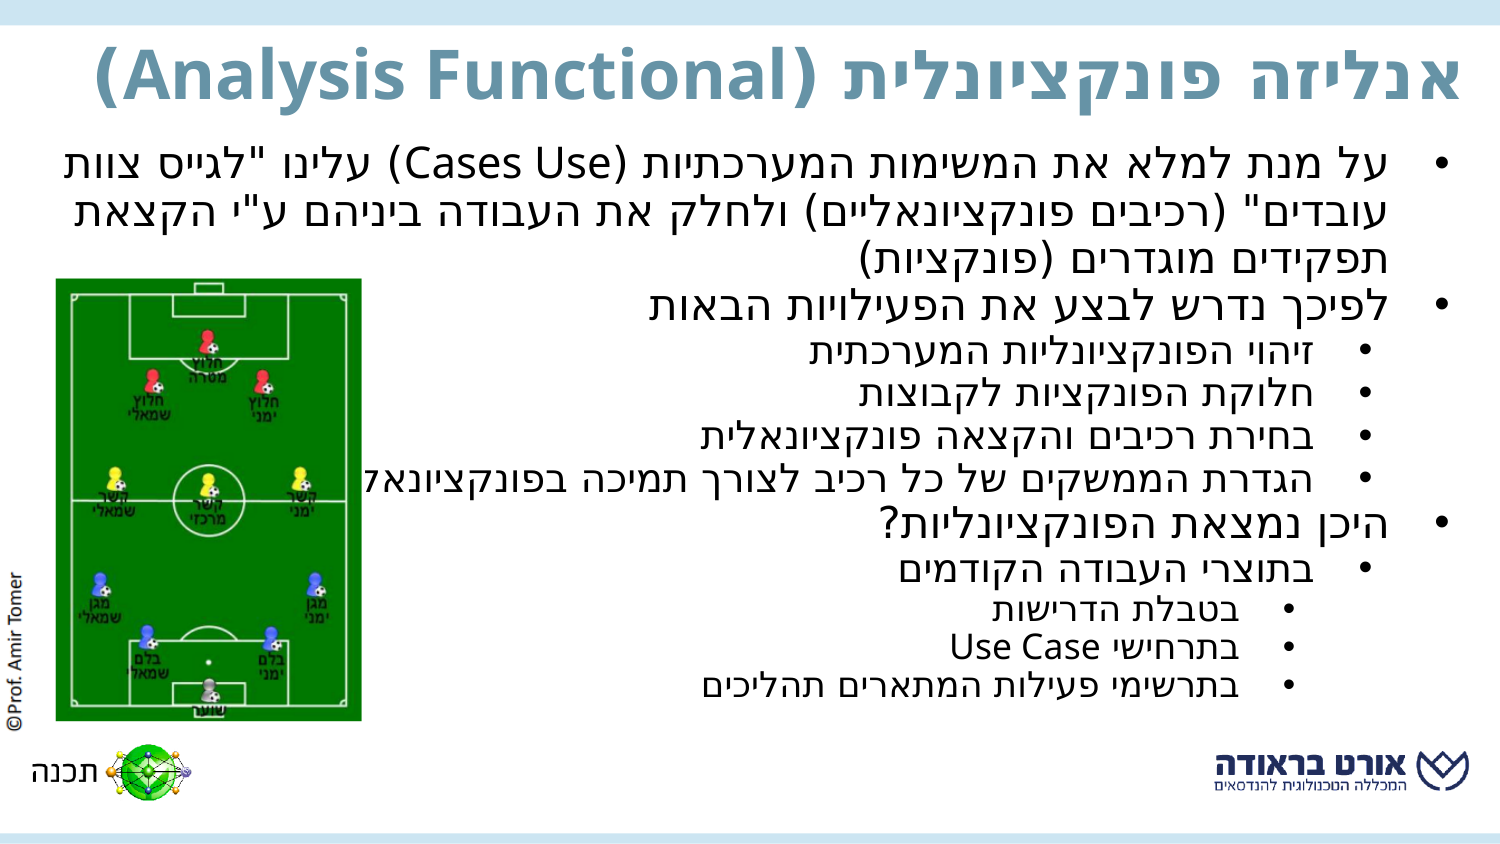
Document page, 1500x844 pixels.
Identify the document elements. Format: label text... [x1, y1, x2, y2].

subtitle אנליזה פונקציונלית (Analysis Functional) [26, 34, 1477, 124]
picture [0, 273, 1500, 834]
list על מנת למלא את המשימות המערכתיות (Cases Use) עלינו "לגייס צוות עובדים" (רכיבים פונקציונאליים) ולחלק את העבודה ביניהם ע"י הקצאת תפקידים מוגדרים (פונקציות) לפיכך נדרש לבצע את הפעילויות הבאות זיהוי הפונקציונליות המערכתית חלוקת הפונקציות לקבוצות בחירת רכיבים והקצאה פונקציונאלית הגדרת הממשקים של כל רכיב לצורך תמיכה בפונקציונאליות שלו היכן נמצאת הפונקציונליות? בתוצרי העבודה הקודמים בטבלת הדרישות בתרחישי Use Case בתרשימי פעילות המתארים תהליכים [29, 135, 1477, 729]
